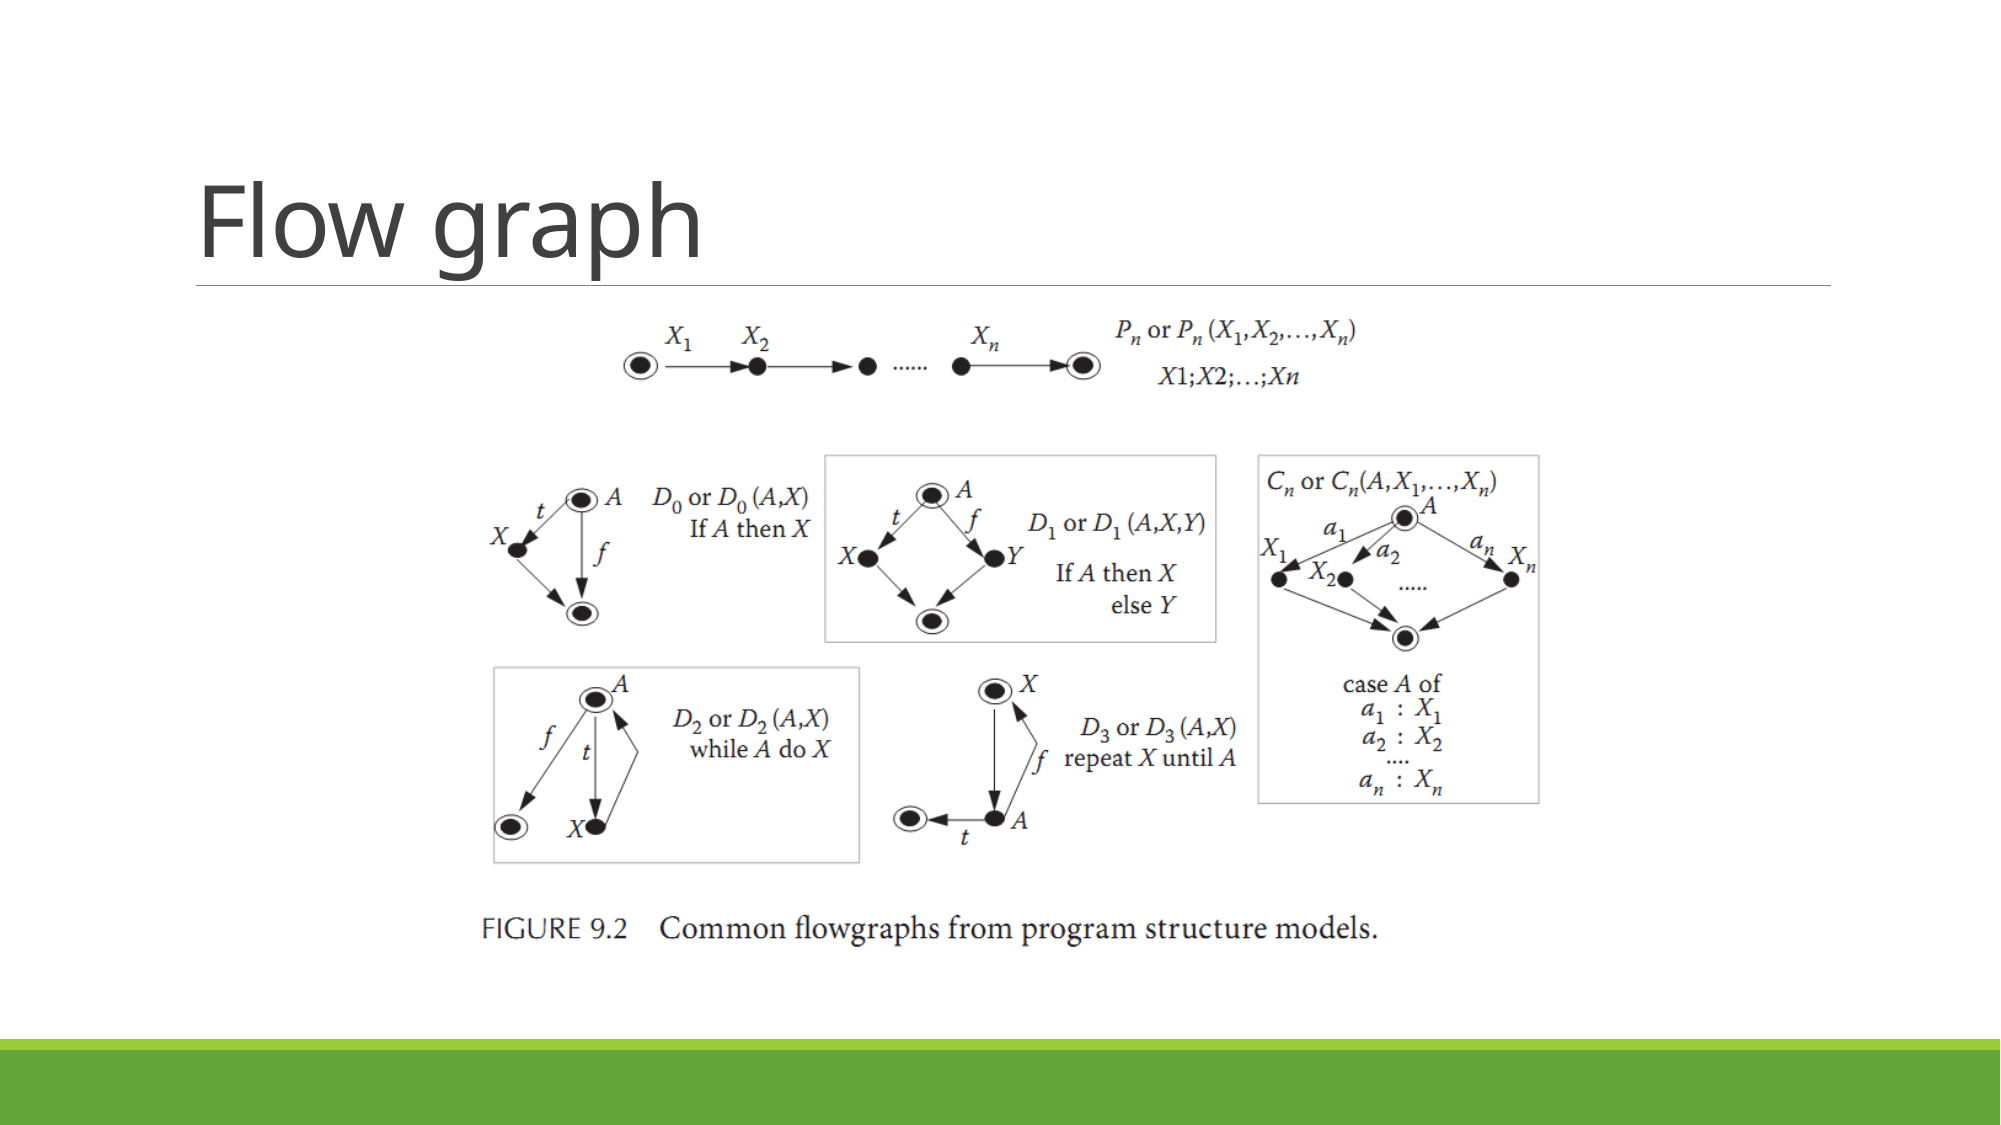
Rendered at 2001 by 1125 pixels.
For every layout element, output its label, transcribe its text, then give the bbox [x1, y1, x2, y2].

title Flow graph [180, 47, 1830, 285]
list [453, 302, 1556, 964]
